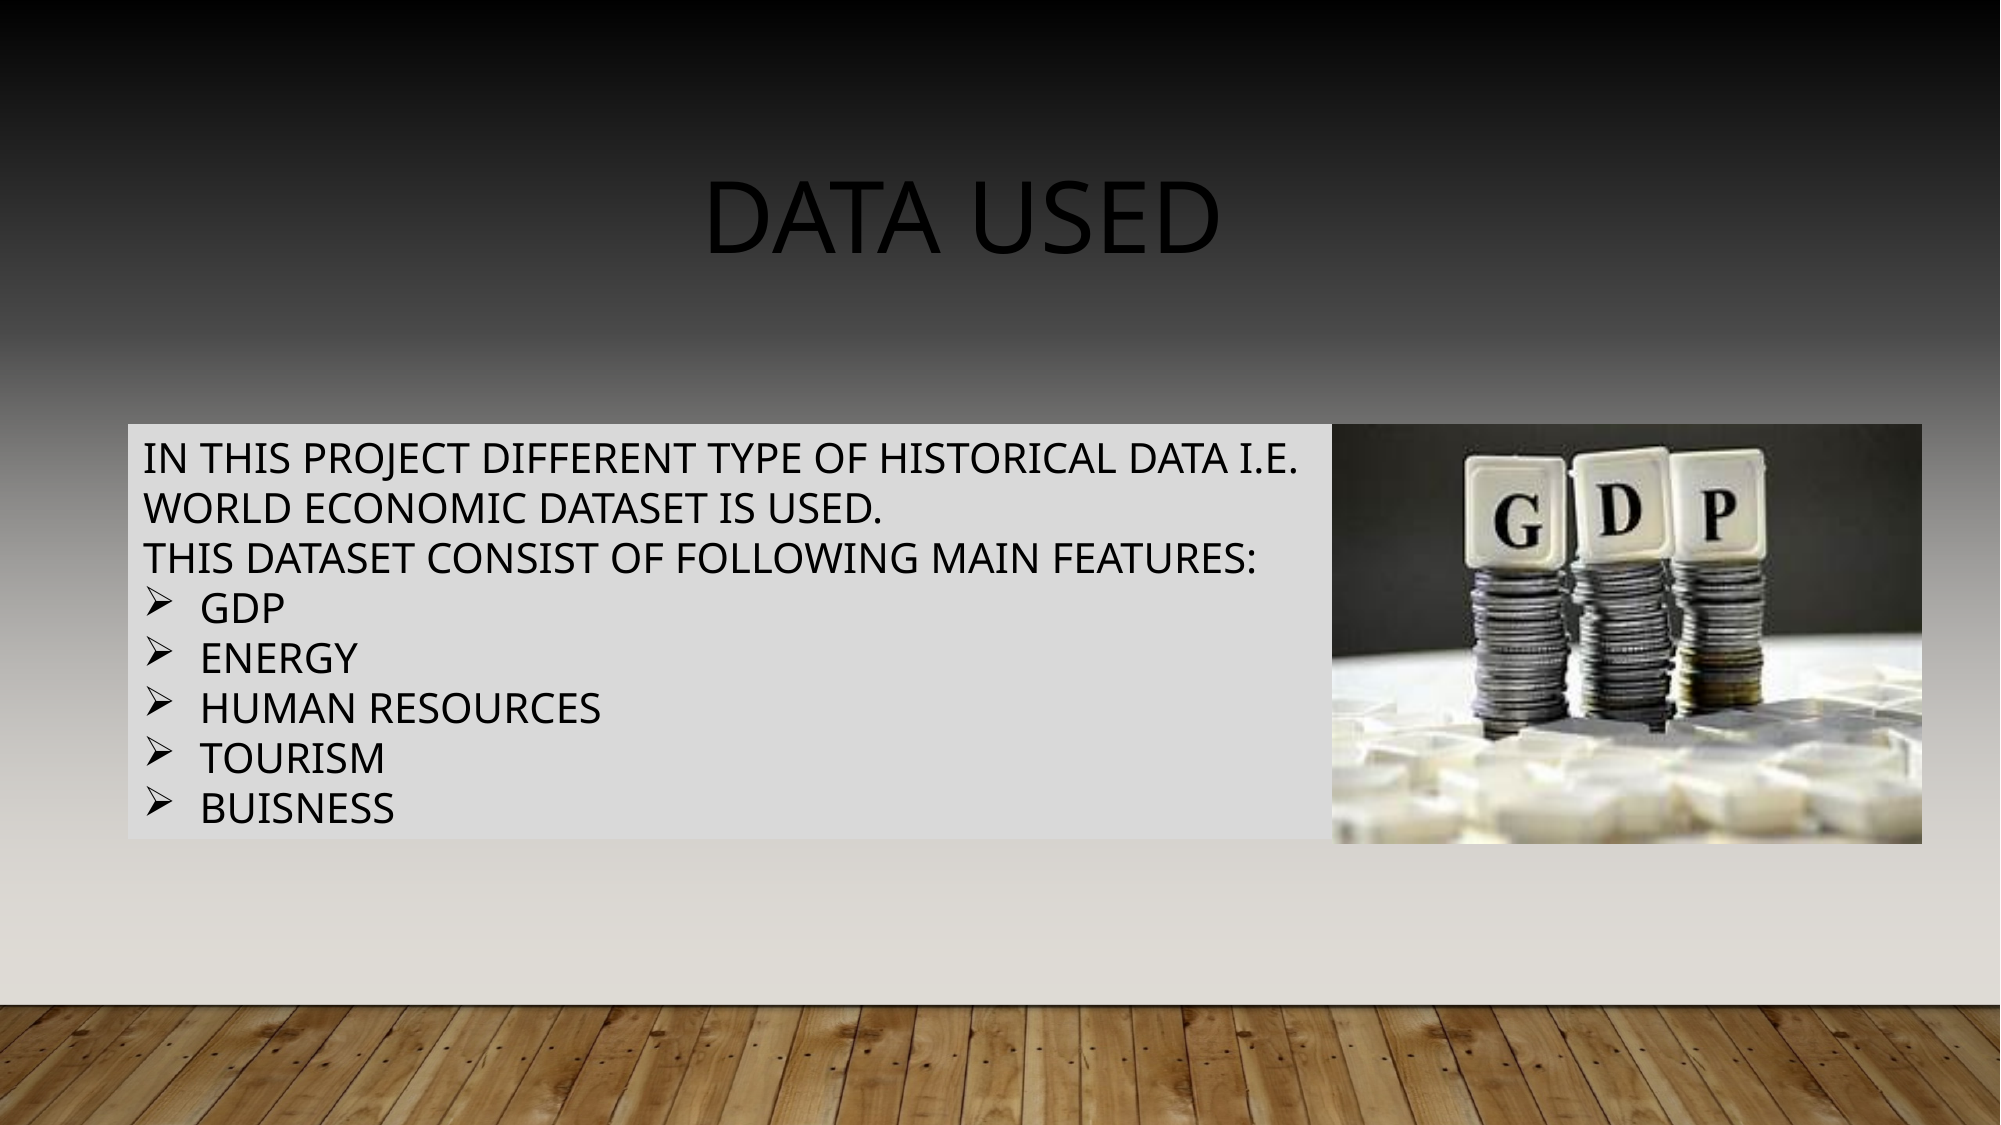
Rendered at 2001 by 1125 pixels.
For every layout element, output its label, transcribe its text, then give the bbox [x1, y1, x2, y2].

picture [0, 1005, 2000, 1125]
text_box DATA USED [648, 145, 1278, 281]
picture [1332, 423, 1922, 844]
text_box IN THIS PROJECT DIFFERENT TYPE OF HISTORICAL DATA I.E. WORLD ECONOMIC DATASET IS USED. THIS DATASET CONSIST OF FOLLOWING MAIN FEATURES: GDP ENERGY HUMAN RESOURCES TOURISM BUISNESS [128, 424, 1332, 840]
